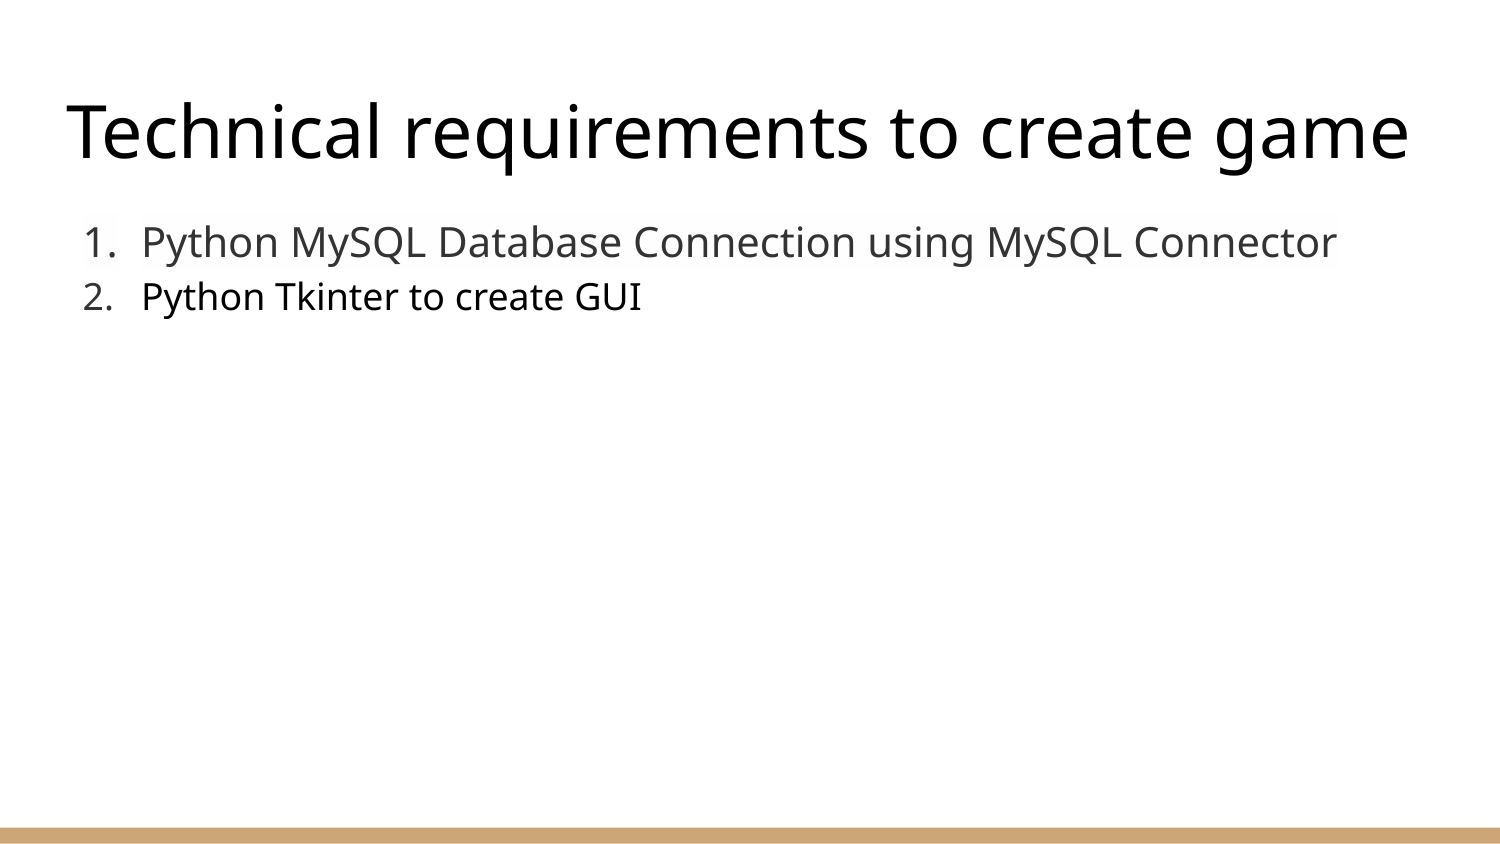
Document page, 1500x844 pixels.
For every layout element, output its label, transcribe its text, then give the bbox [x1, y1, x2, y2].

list Python MySQL Database Connection using MySQL Connector Python Tkinter to create GUI [51, 200, 1449, 752]
title Technical requirements to create game [51, 51, 1449, 189]
